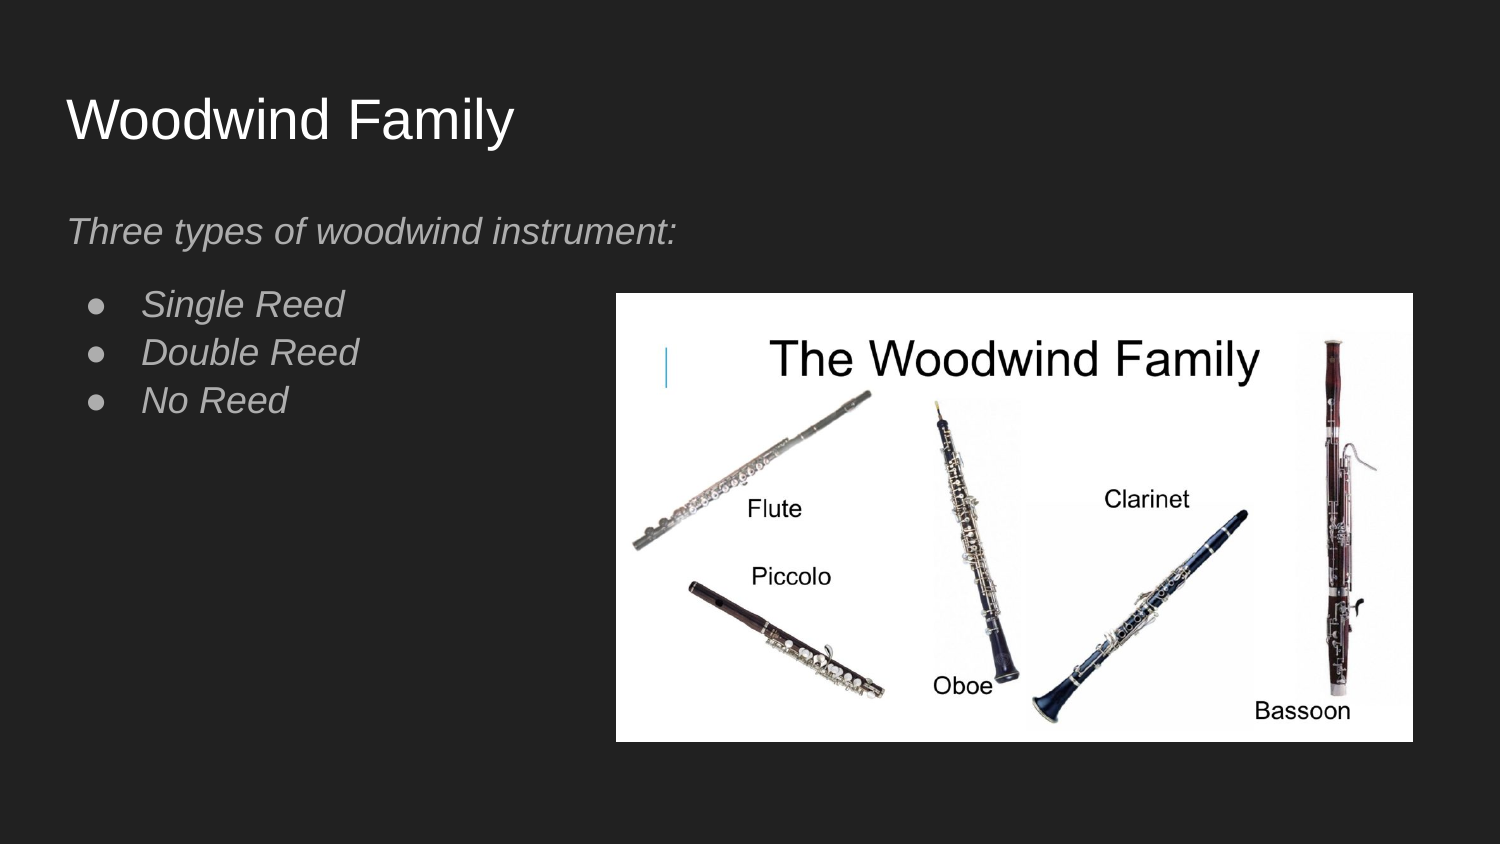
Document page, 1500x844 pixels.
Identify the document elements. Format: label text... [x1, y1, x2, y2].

list Three types of woodwind instrument: Single Reed Double Reed No Reed [51, 189, 1449, 750]
title Woodwind Family [51, 72, 1449, 167]
picture [616, 293, 1413, 742]
